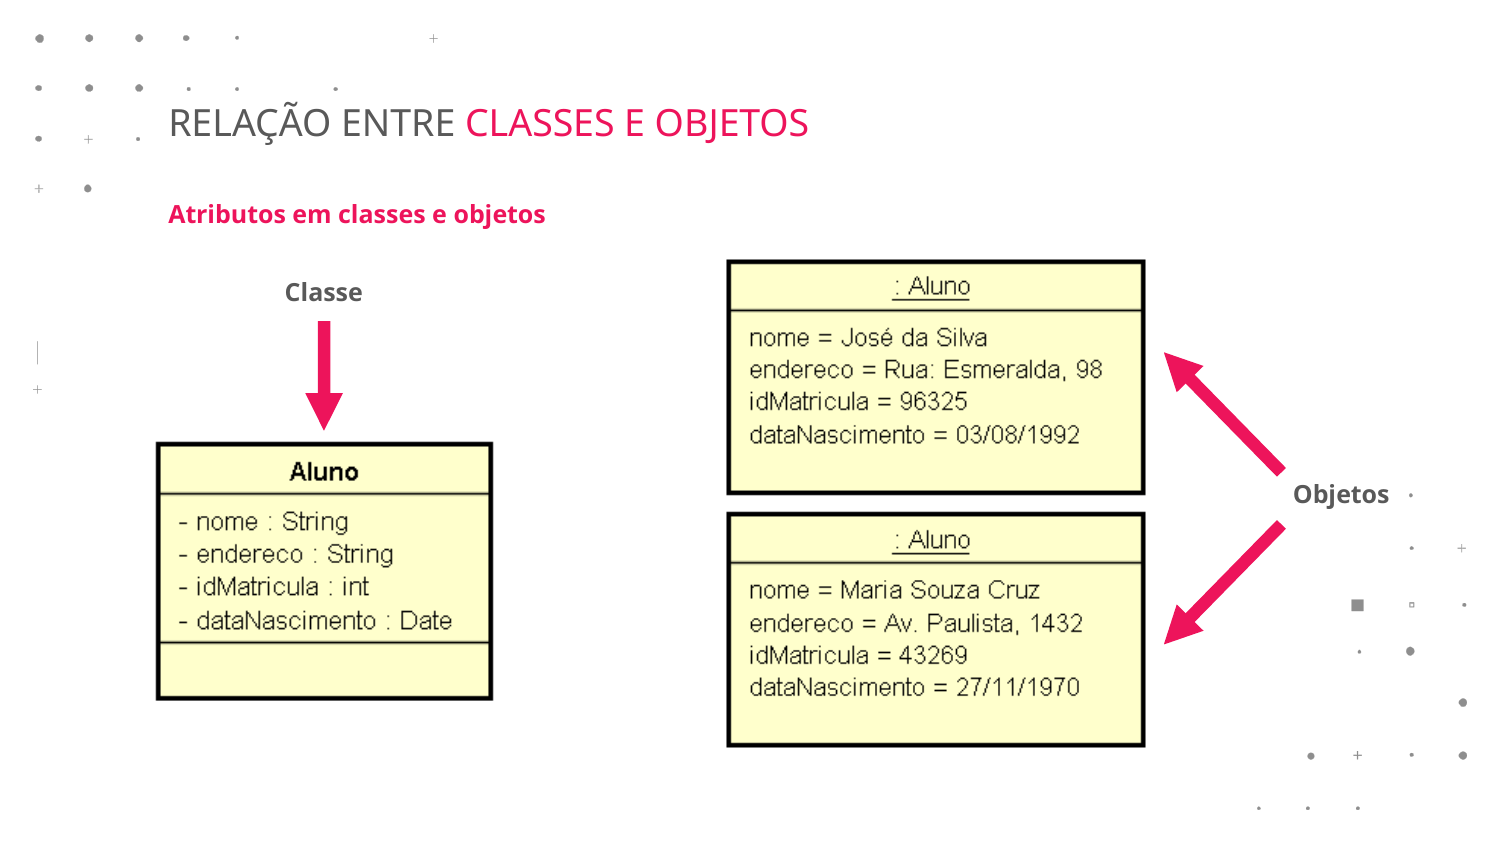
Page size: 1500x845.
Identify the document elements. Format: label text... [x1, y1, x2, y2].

text_box RELAÇÃO ENTRE CLASSES E OBJETOS [153, 91, 1273, 151]
text_box [317, 321, 331, 422]
picture [33, 34, 1467, 810]
text_box Classe [266, 267, 381, 315]
text_box [1164, 523, 1283, 645]
text_box [1164, 352, 1283, 474]
text_box Atributos em classes e objetos [153, 191, 620, 252]
text_box Objetos [1275, 469, 1408, 517]
